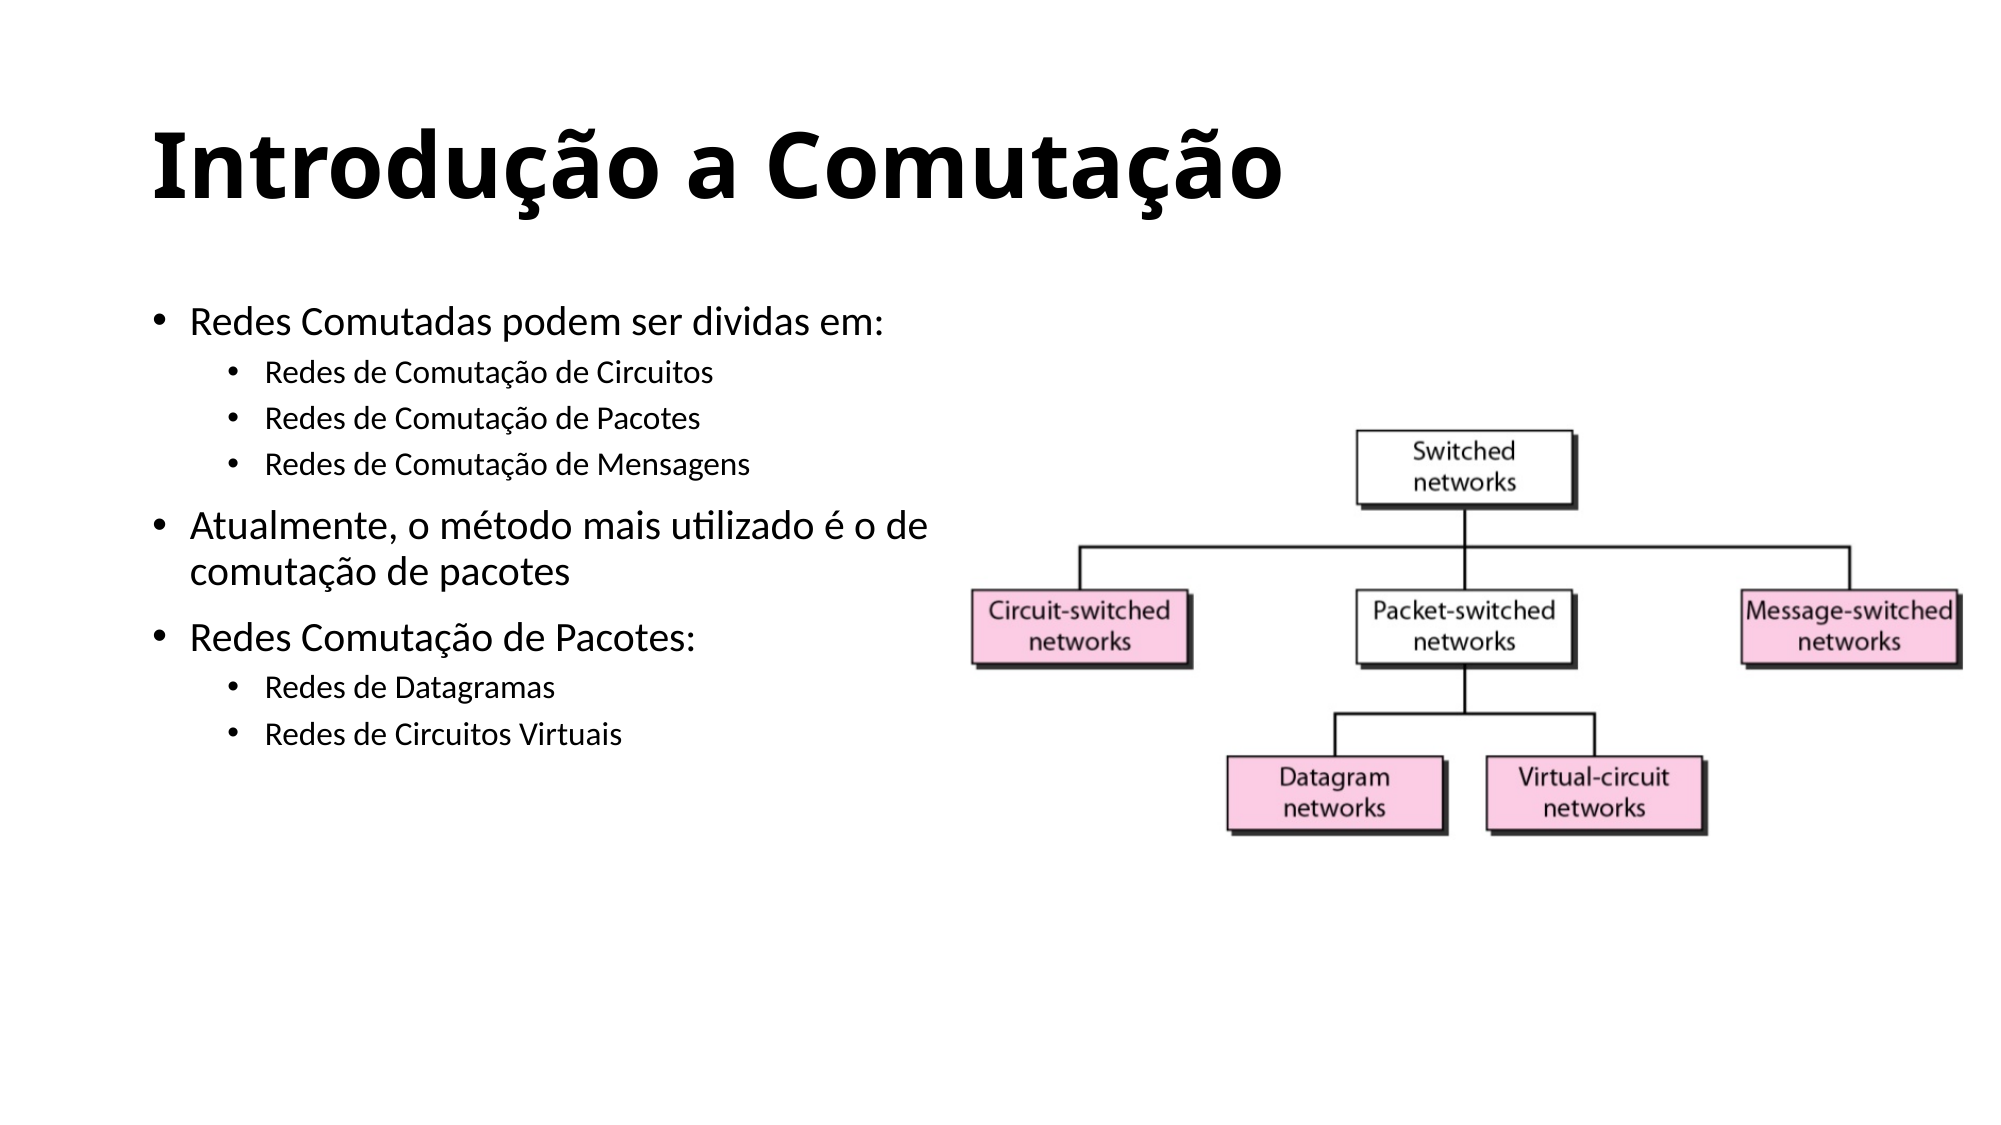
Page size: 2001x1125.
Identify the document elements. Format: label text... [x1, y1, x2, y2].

title Introdução a Comutação [137, 59, 1863, 278]
list Redes Comutadas podem ser dividas em: Redes de Comutação de Circuitos Redes de Comutação de Pacotes Redes de Comutação de Mensagens Atualmente, o método mais utilizado é o de comutação de pacotes Redes Comutação de Pacotes: Redes de Datagramas Redes de Circuitos Virtuais [137, 291, 951, 1006]
picture [950, 379, 1964, 875]
